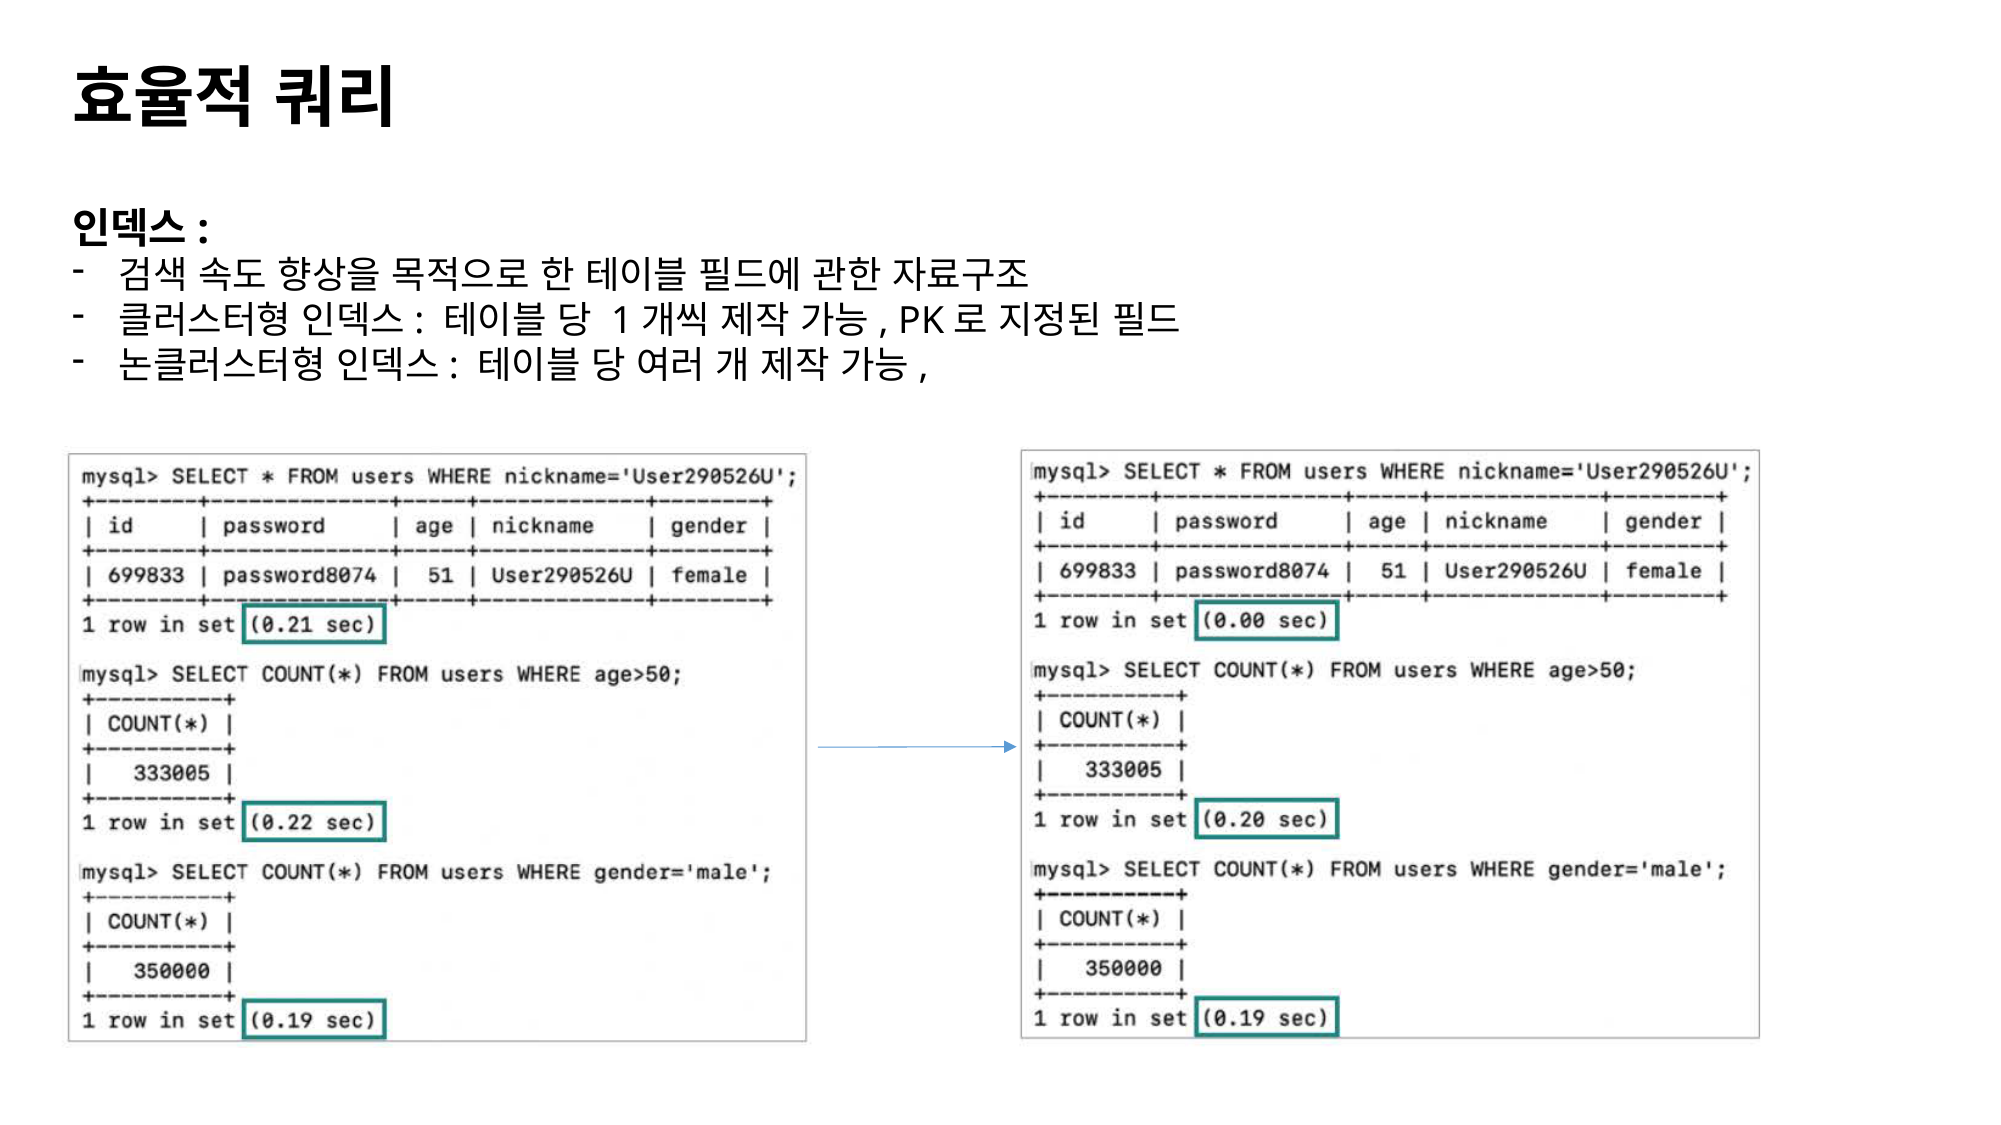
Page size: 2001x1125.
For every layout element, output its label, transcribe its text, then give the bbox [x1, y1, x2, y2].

picture [57, 446, 818, 1048]
picture [1016, 446, 1764, 1048]
text_box 인덱스: 검색 속도 향상을 목적으로 한 테이블 필드에 관한 자료구조 클러스터형 인덱스: 테이블 당 1개씩 제작 가능, PK로 지정된 필드 논클러스터형 인덱스: 테이블 당 여러 개 제작 가능, [57, 194, 1818, 394]
text_box 효율적 쿼리 [57, 47, 1097, 143]
